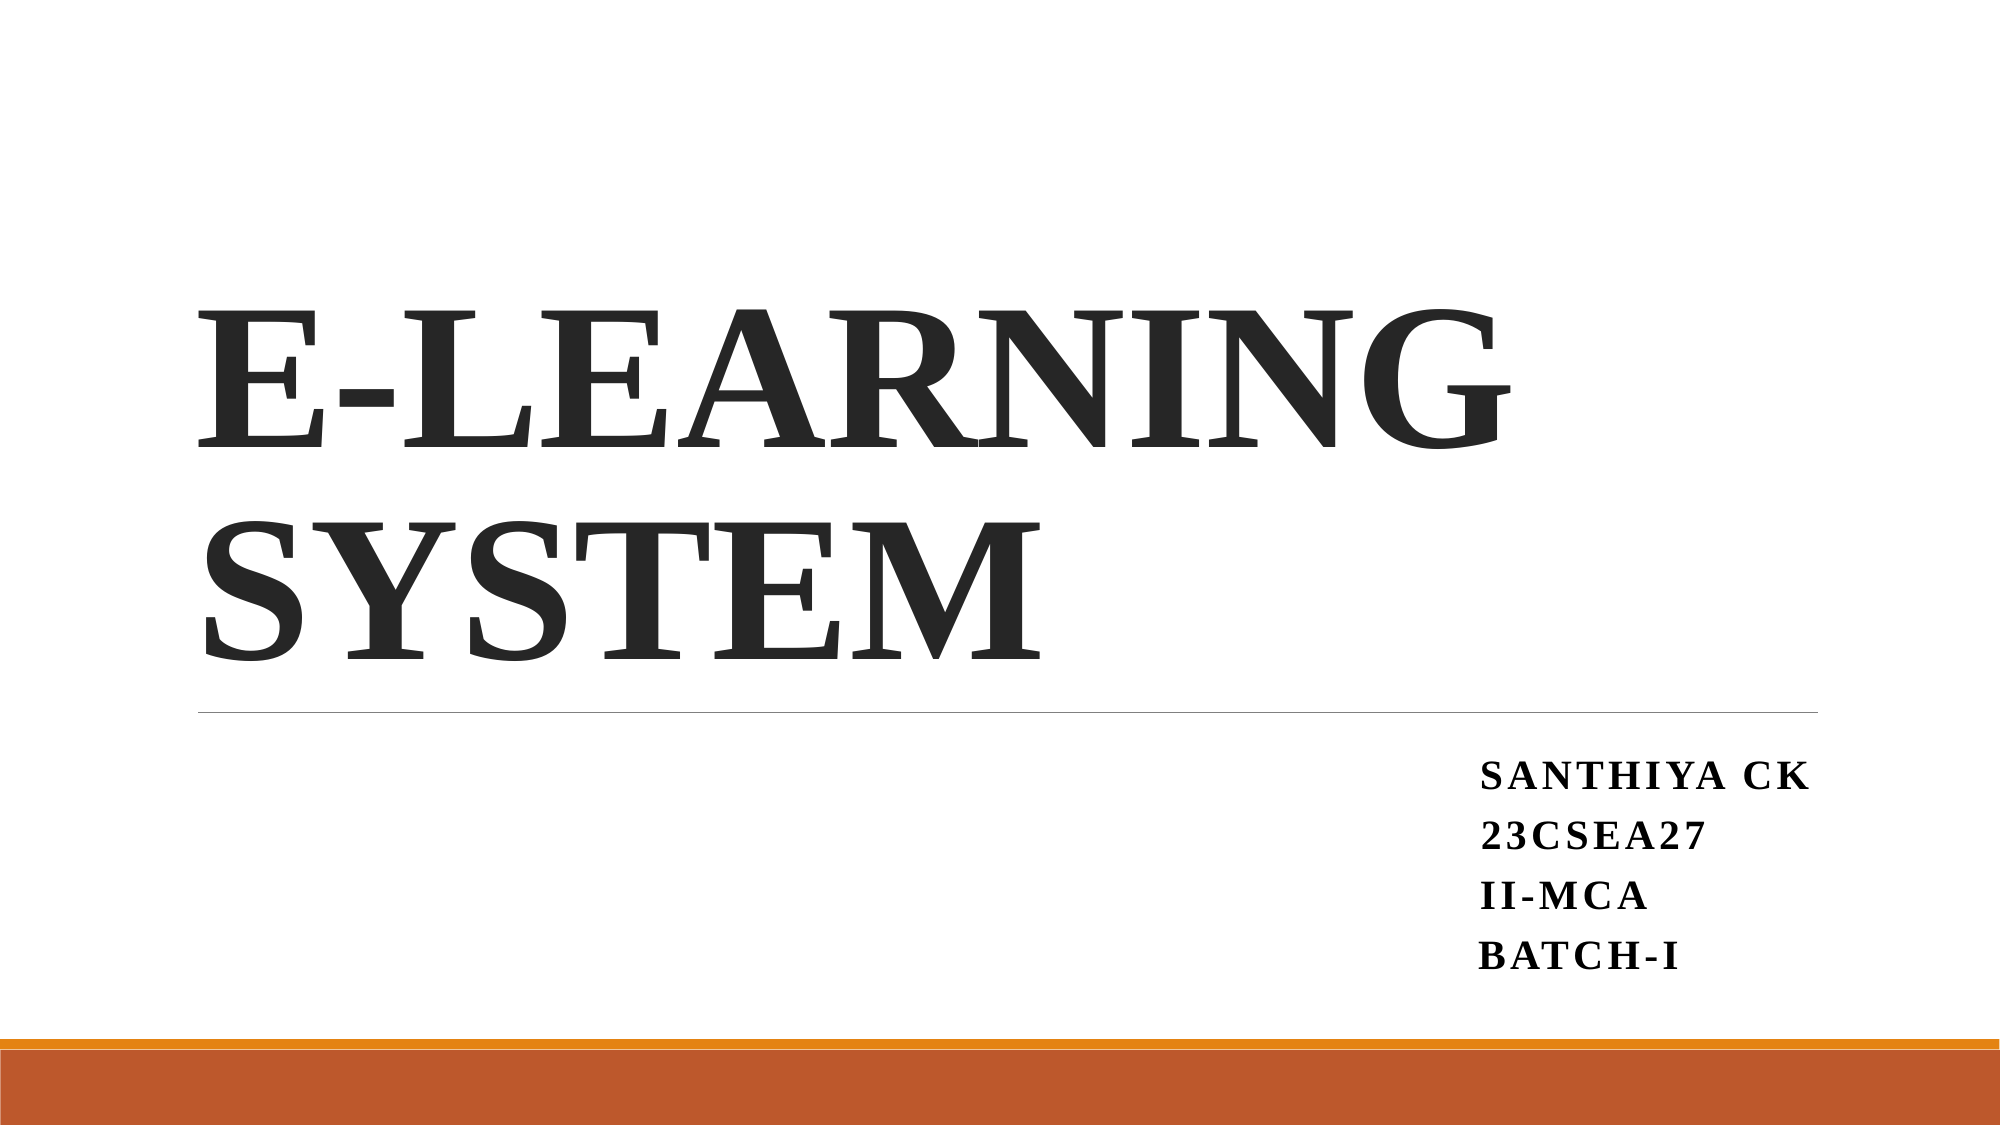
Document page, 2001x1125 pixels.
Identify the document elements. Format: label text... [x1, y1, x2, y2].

title E-LEARNING SYSTEM [180, 124, 1830, 710]
subtitle SANTHIYA CK 23CSEA27 II-MCA bATCH-i [180, 730, 1831, 986]
